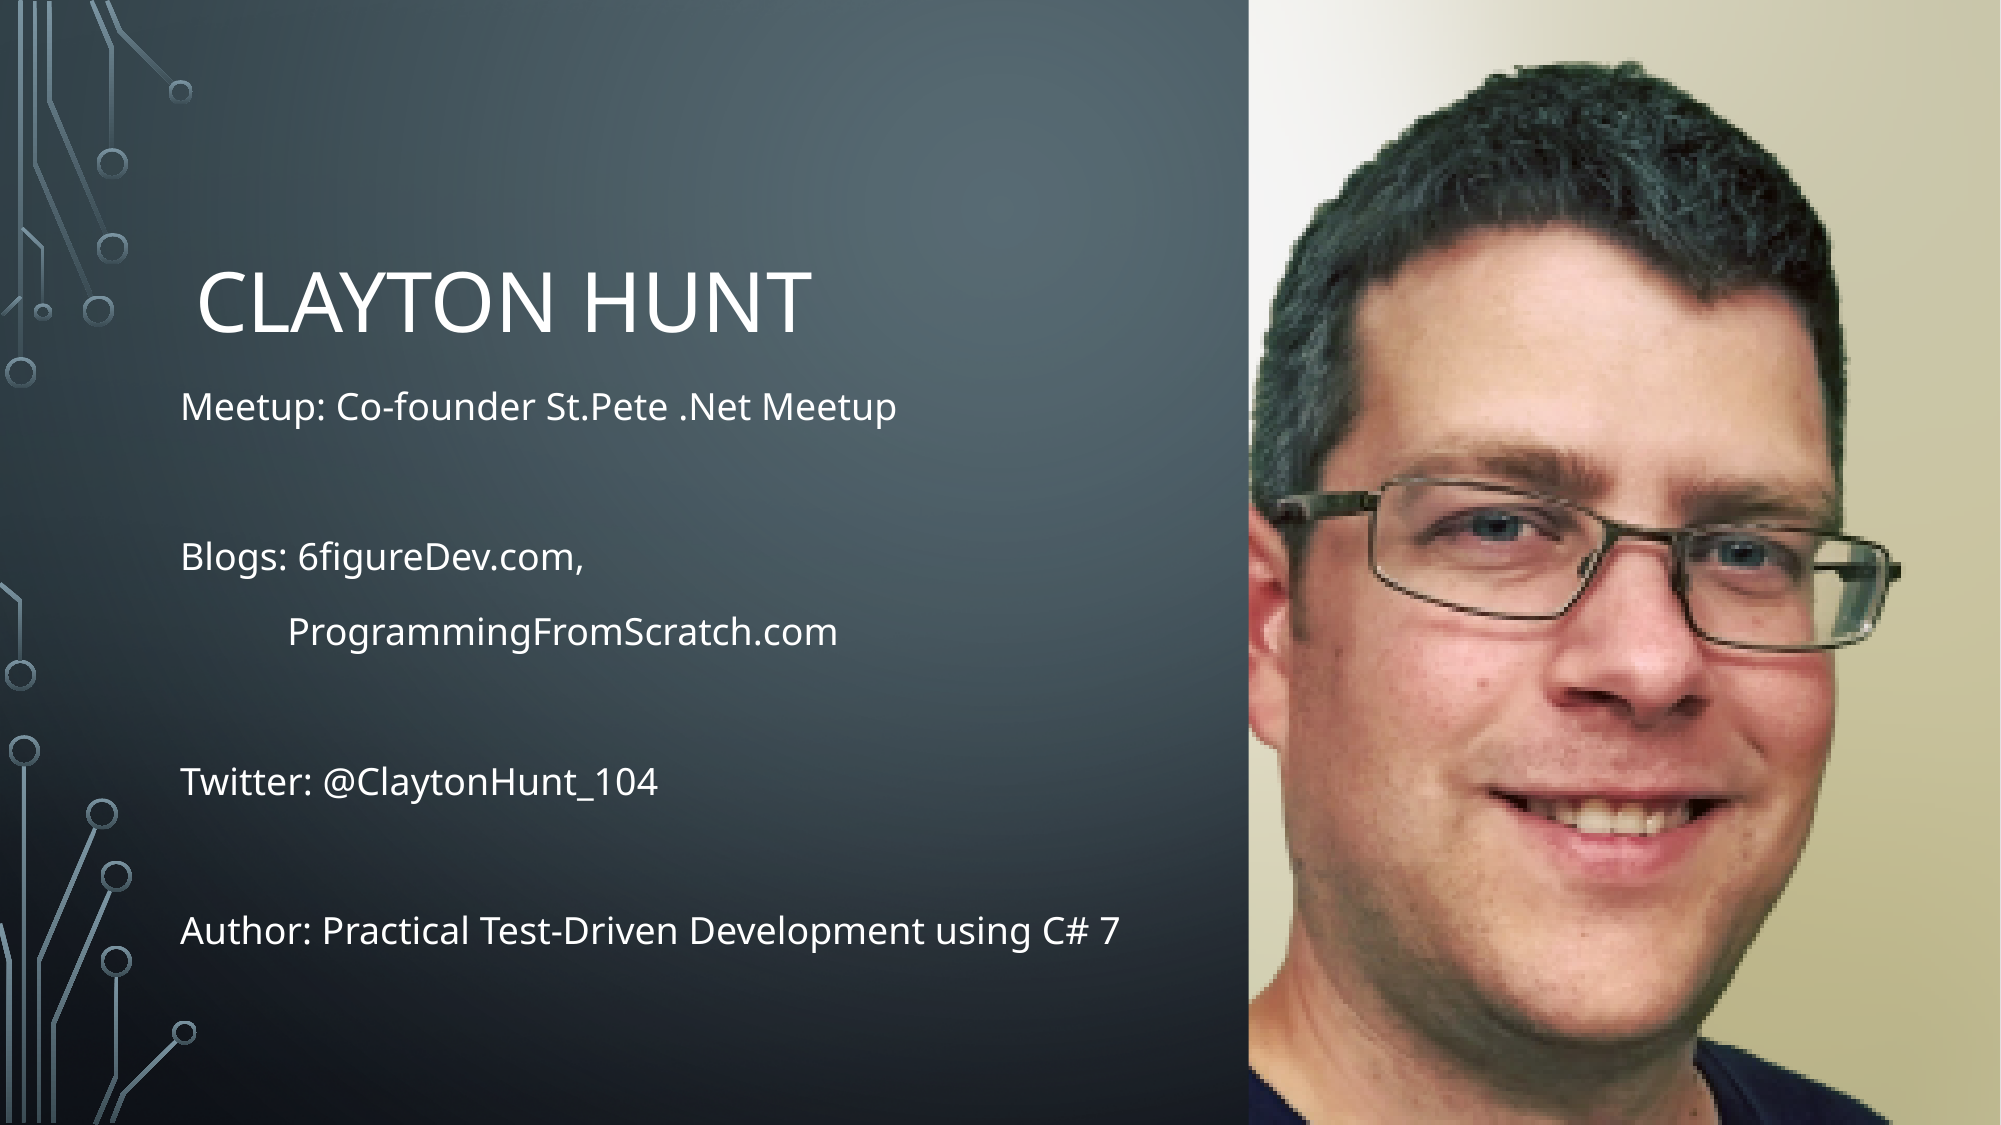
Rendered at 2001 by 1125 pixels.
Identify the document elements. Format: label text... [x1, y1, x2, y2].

list Meetup: Co-founder St.Pete .Net Meetup Blogs: 6figureDev.com, ProgrammingFromScratch.com Twitter: @ClaytonHunt_104 Author: Practical Test-Driven Development using C# 7 [180, 366, 1161, 966]
title Clayton Hunt [180, 84, 1161, 359]
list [1248, 0, 2000, 1125]
